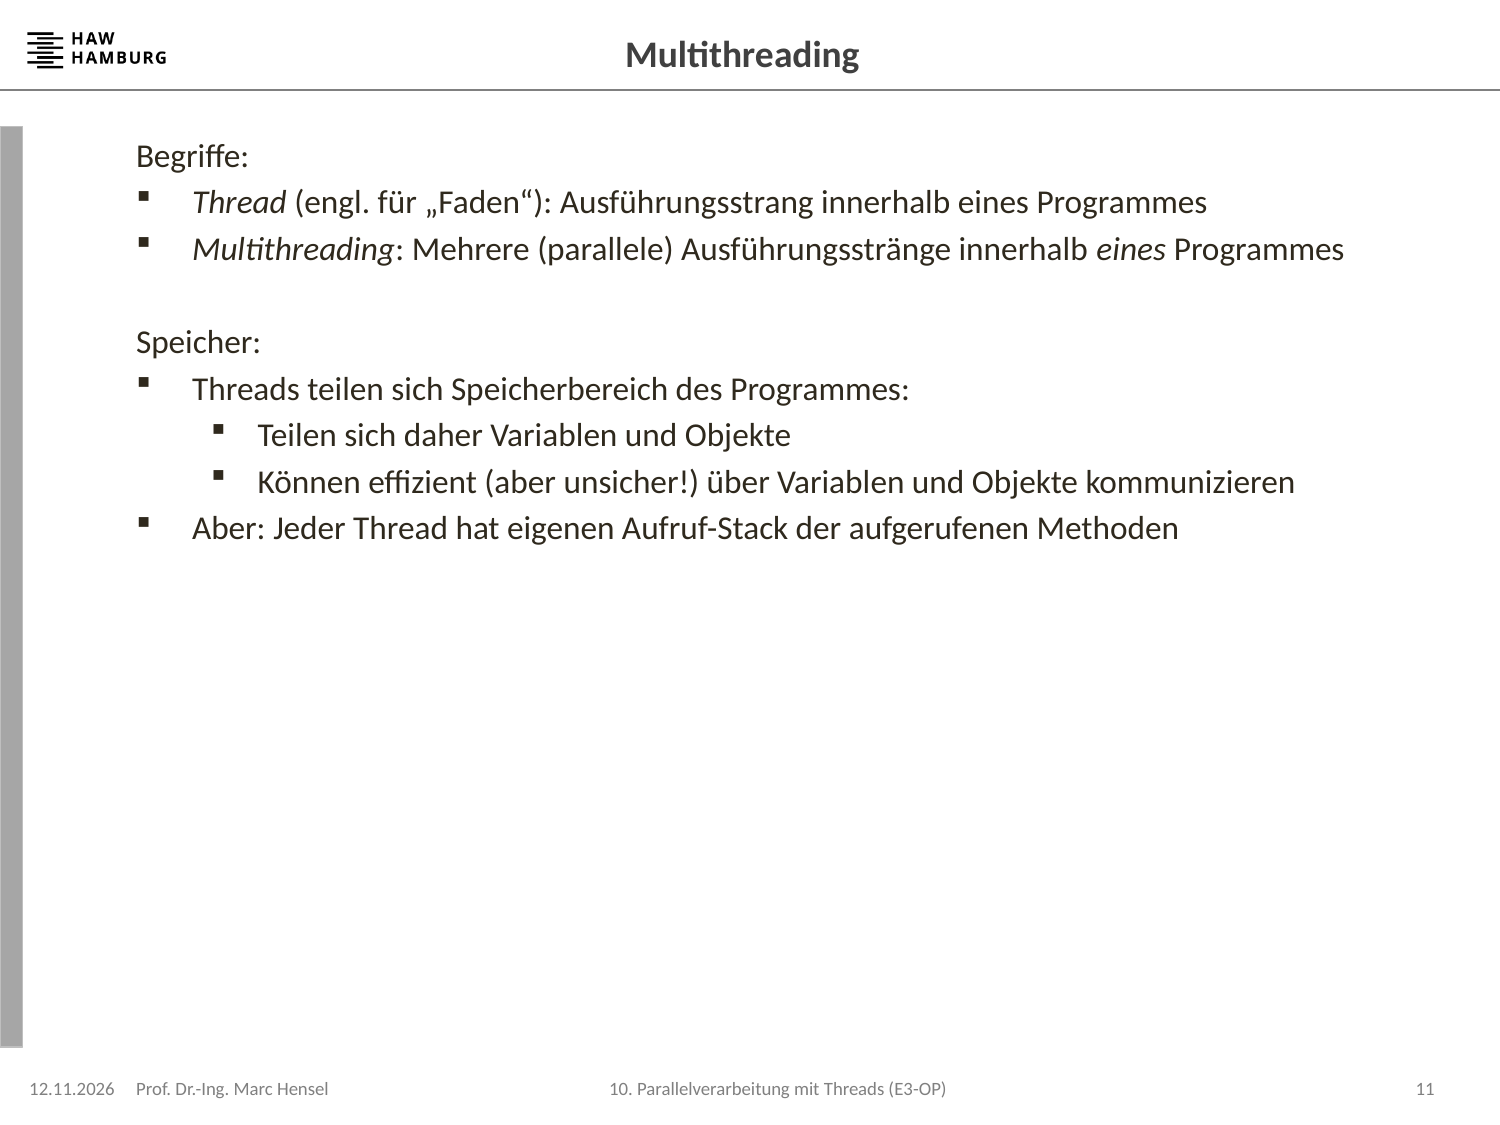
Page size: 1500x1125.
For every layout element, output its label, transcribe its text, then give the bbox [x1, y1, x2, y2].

list Begriffe: Thread (engl. für „Faden“): Ausführungsstrang innerhalb eines Programmes Multithreading: Mehrere (parallele) Ausführungsstränge innerhalb eines Programmes Speicher: Threads teilen sich Speicherbereich des Programmes: Teilen sich daher Variablen und Objekte Können effizient (aber unsicher!) über Variablen und Objekte kommunizieren Aber: Jeder Thread hat eigenen Aufruf-Stack der aufgerufenen Methoden [135, 126, 1436, 1048]
slide_number 11 [1338, 1076, 1435, 1100]
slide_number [22, 1076, 135, 1100]
footer Prof. Dr.-Ing. Marc Hensel [135, 1076, 362, 1100]
title Multithreading [185, 22, 1315, 83]
picture [15, 20, 177, 80]
